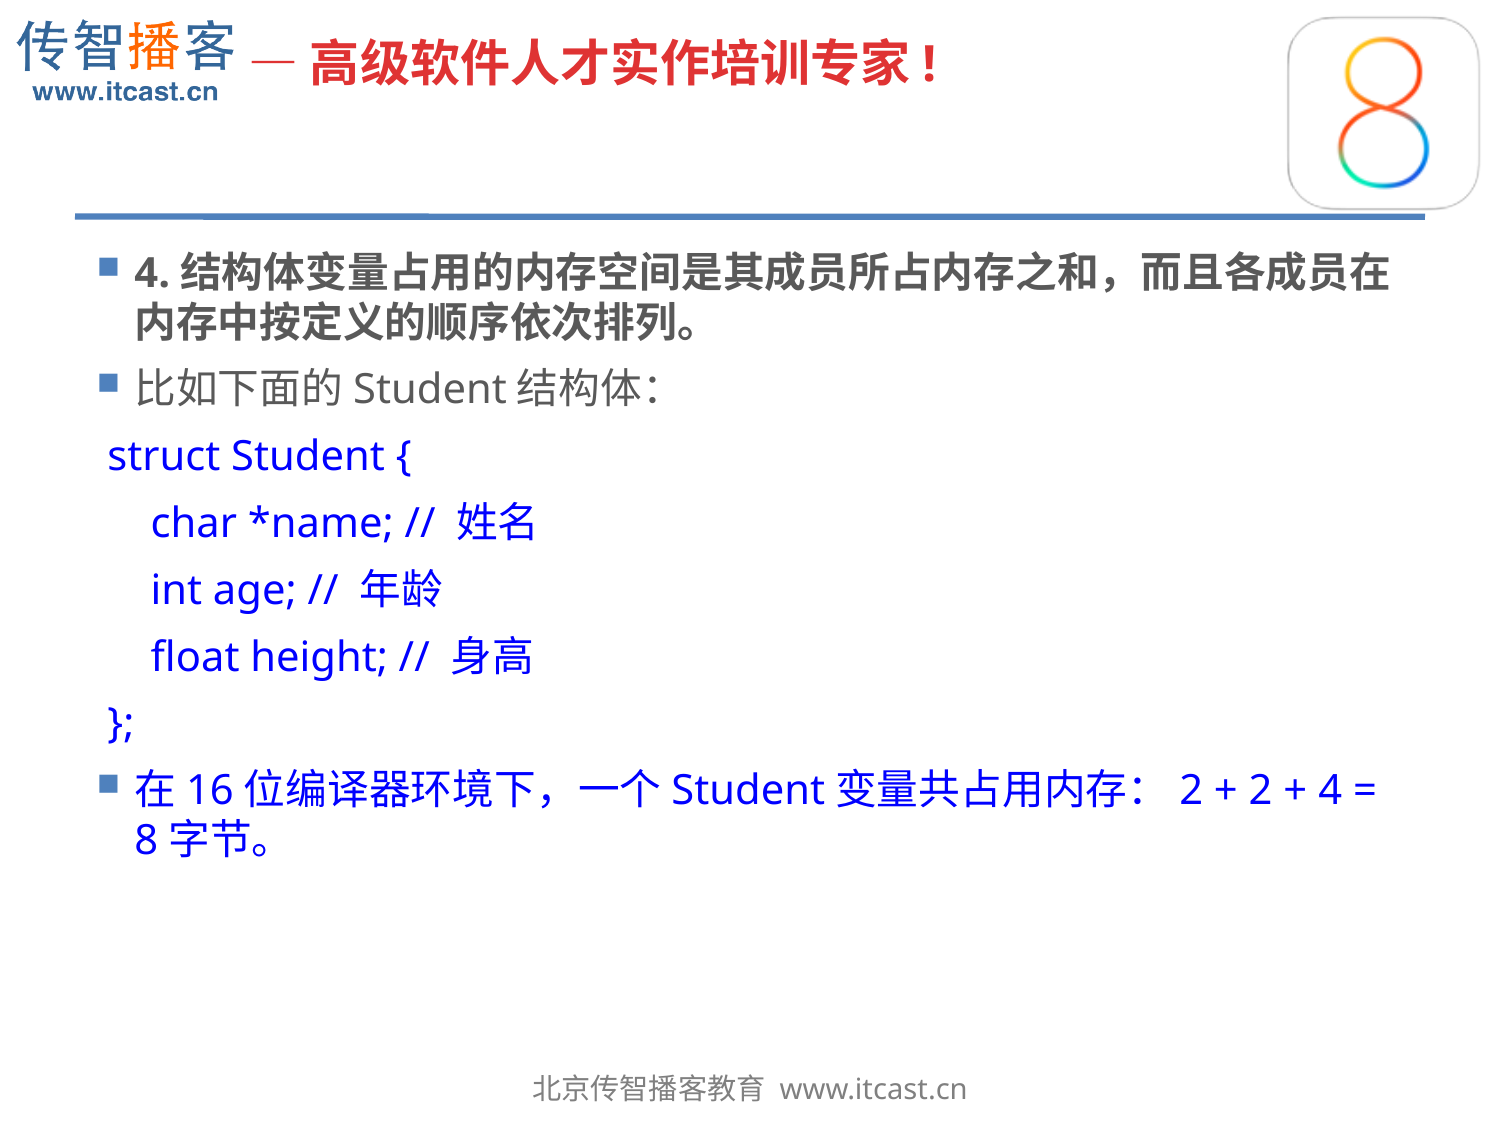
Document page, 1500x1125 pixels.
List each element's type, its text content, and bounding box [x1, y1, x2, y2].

picture [16, 19, 234, 101]
list 4.结构体变量占用的内存空间是其成员所占内存之和，而且各成员在内存中按定义的顺序依次排列。 比如下面的Student结构体： struct Student { char *name; // 姓名 int age; // 年龄 float height; // 身高 }; 在16位编译器环境下，一个Student变量共占用内存：2 + 2 + 4 = 8字节。 [81, 237, 1416, 1005]
picture [1270, 0, 1497, 227]
